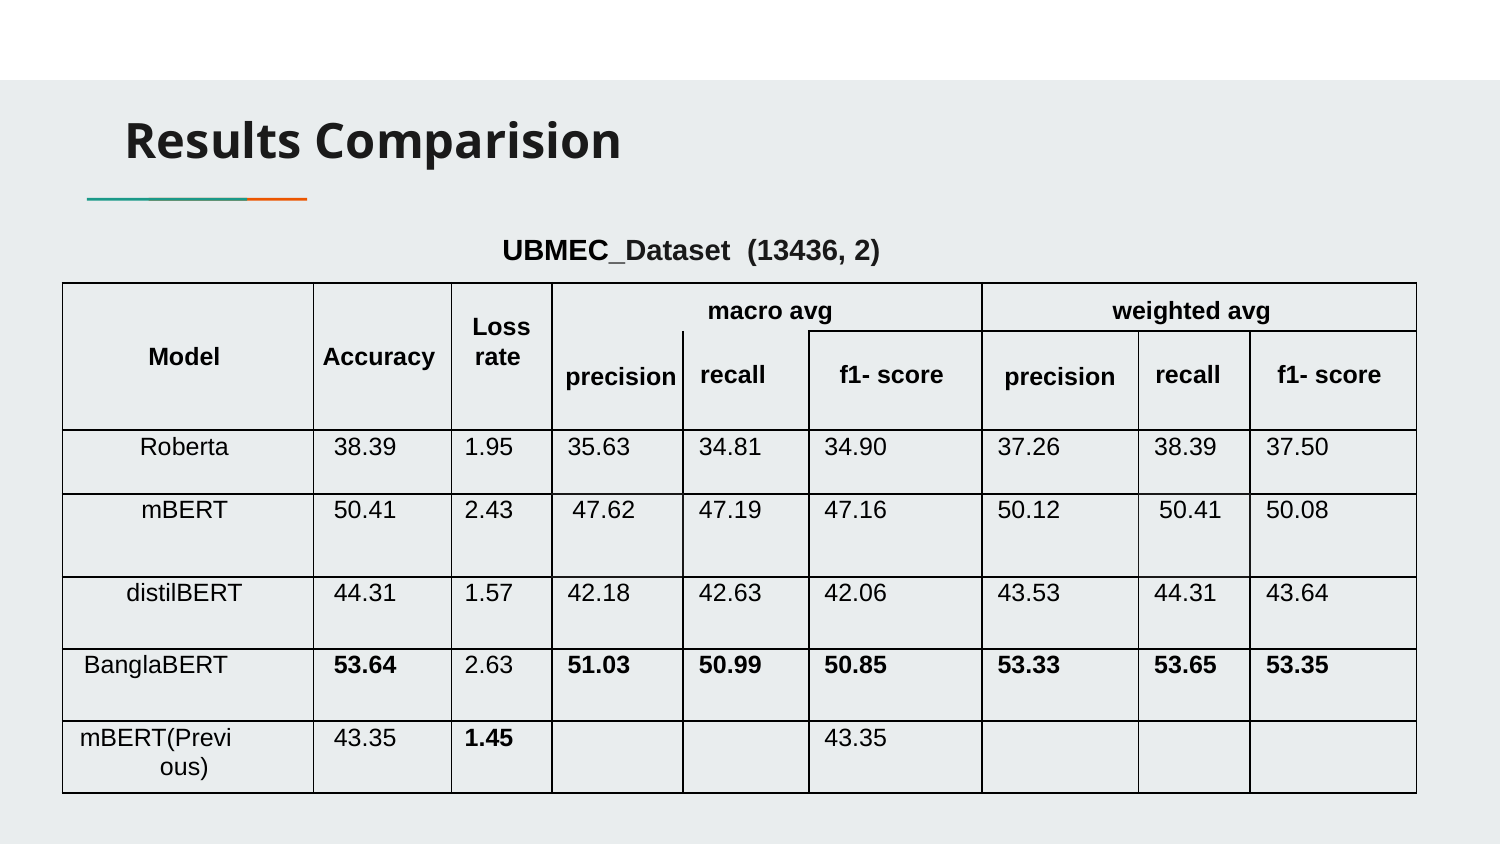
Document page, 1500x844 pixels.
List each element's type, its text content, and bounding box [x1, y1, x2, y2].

table_cell mBERT [63, 495, 313, 576]
table_cell 37.50 [1251, 431, 1416, 493]
table_cell Roberta [63, 431, 313, 493]
table_cell 47.16 [810, 495, 981, 576]
text_box UBMEC_Dataset (13436, 2) [200, 221, 1192, 309]
table_cell 38.39 [314, 431, 451, 493]
table_cell 1.57 [452, 578, 551, 648]
table_cell 37.26 [983, 431, 1138, 493]
table_cell 44.31 [1139, 578, 1249, 648]
table_cell 42.18 [553, 578, 682, 648]
table_cell 43.53 [983, 578, 1138, 648]
table_cell 53.64 [314, 650, 451, 720]
table_cell 50.85 [810, 650, 981, 720]
table_cell 43.35 [810, 722, 981, 792]
table_cell distilBERT [63, 578, 313, 648]
table_cell 47.62 [553, 495, 682, 576]
table_cell 1.45 [452, 722, 551, 792]
table_cell f1- score [810, 332, 981, 429]
table_cell 47.19 [684, 495, 808, 576]
table_cell 50.12 [983, 495, 1138, 576]
table_cell [983, 722, 1138, 792]
table_cell 51.03 [553, 650, 682, 720]
table_cell 53.65 [1139, 650, 1249, 720]
table_cell 34.90 [810, 431, 981, 493]
table_cell precision [983, 332, 1138, 429]
table_cell 42.06 [810, 578, 981, 648]
table_cell precision [553, 331, 682, 429]
table_cell 2.43 [452, 495, 551, 576]
table_header macro avg [553, 309, 981, 331]
table_header Accuracy [314, 309, 451, 429]
table_header weighted avg [983, 284, 1416, 330]
table_header Loss rate [452, 309, 551, 429]
table_cell [1139, 722, 1249, 792]
table_cell 42.63 [684, 578, 808, 648]
table_cell [553, 722, 682, 792]
title Results Comparision [109, 94, 1371, 184]
table_cell 50.99 [684, 650, 808, 720]
table_cell BanglaBERT [63, 650, 313, 720]
table_cell 35.63 [553, 431, 682, 493]
table_cell 53.35 [1251, 650, 1416, 720]
table_cell mBERT(Previ ous) [63, 722, 313, 792]
table_cell recall [1139, 332, 1249, 429]
table_cell [1251, 722, 1416, 792]
table_cell 44.31 [314, 578, 451, 648]
table_cell recall [684, 331, 808, 429]
table_cell [684, 722, 808, 792]
table_cell 34.81 [684, 431, 808, 493]
table_header Model [63, 284, 313, 429]
table_cell 50.41 [1139, 495, 1249, 576]
table_cell 43.64 [1251, 578, 1416, 648]
table_cell 50.08 [1251, 495, 1416, 576]
table_cell 38.39 [1139, 431, 1249, 493]
table_cell 1.95 [452, 431, 551, 493]
table_cell 2.63 [452, 650, 551, 720]
table_cell 43.35 [314, 722, 451, 792]
table_cell 50.41 [314, 495, 451, 576]
table_cell 53.33 [983, 650, 1138, 720]
table_cell f1- score [1251, 332, 1416, 429]
